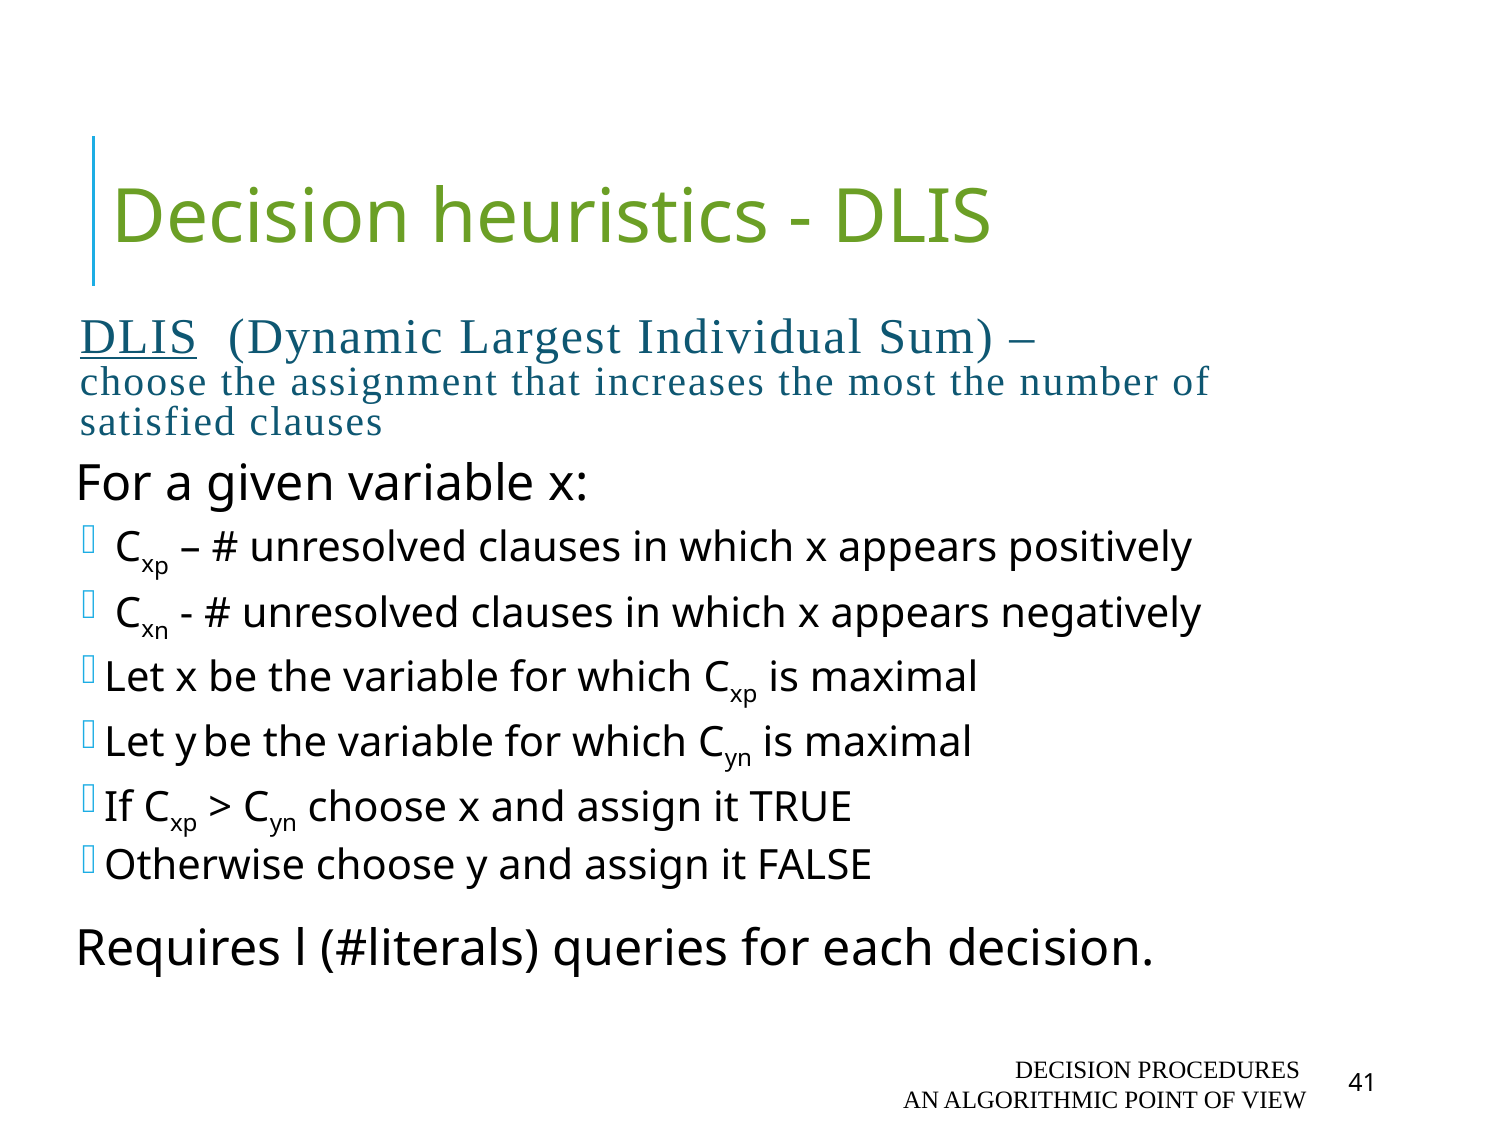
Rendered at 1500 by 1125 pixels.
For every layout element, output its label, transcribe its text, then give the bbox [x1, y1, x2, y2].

text_box Decision heuristics - DLIS [96, 134, 1447, 291]
slide_number 41 [1333, 1061, 1454, 1107]
footer Decision Procedures An algorithmic point of view [595, 1061, 1322, 1107]
list For a given variable x: Cxp – # unresolved clauses in which x appears positively Cxn - # unresolved clauses in which x appears negatively Let x be the variable for which Cxp is maximal Let y be the variable for which Cyn is maximal If Cxp > Cyn choose x and assign it TRUE Otherwise choose y and assign it FALSE Requires l (#literals) queries for each decision. [53, 450, 1500, 1125]
title DLIS (Dynamic Largest Individual Sum) – choose the assignment that increases the most the number of satisfied clauses [64, 255, 1344, 450]
